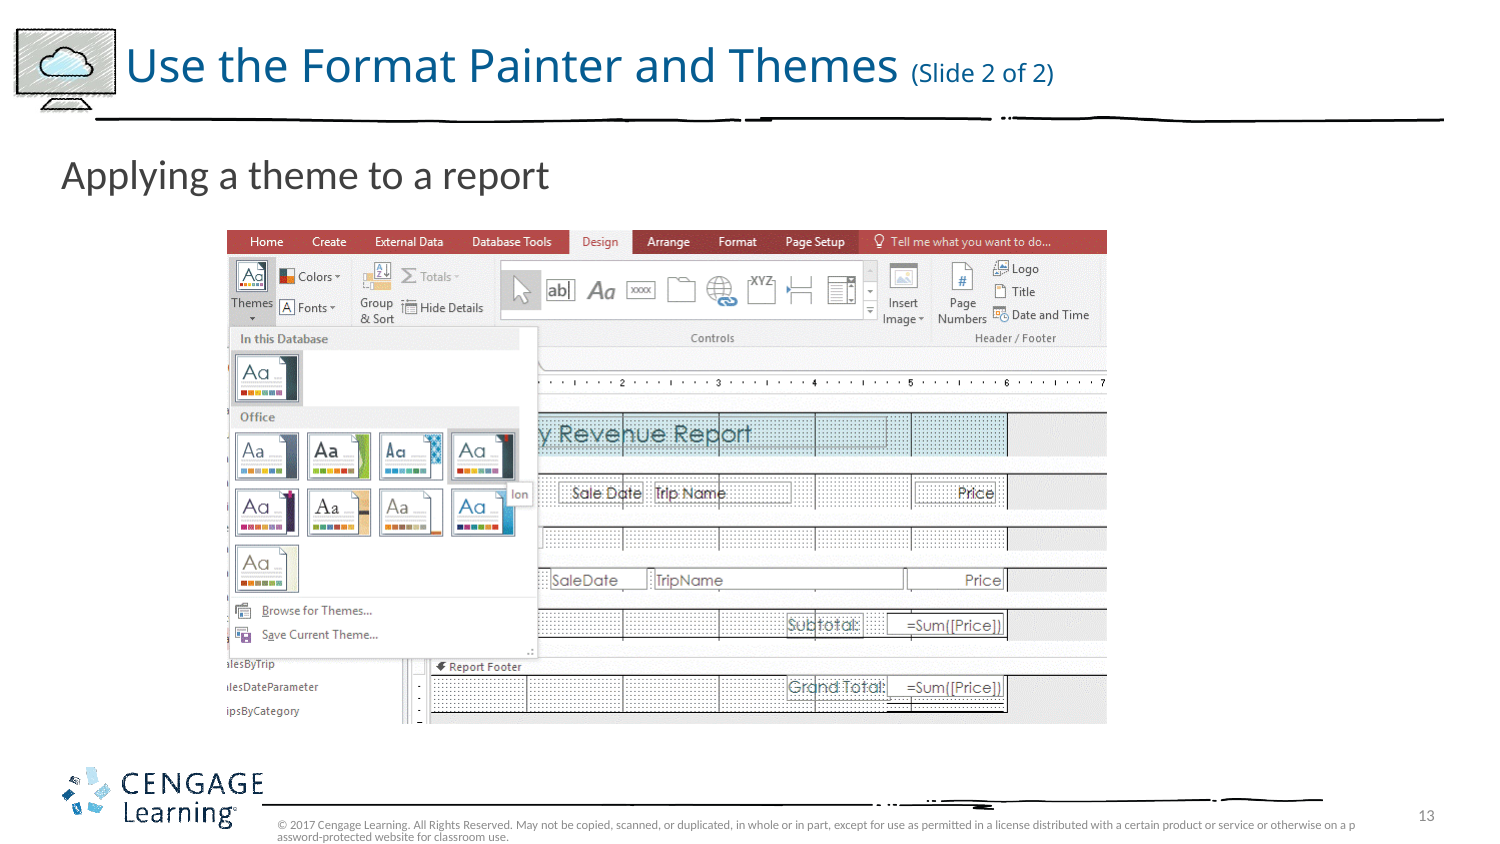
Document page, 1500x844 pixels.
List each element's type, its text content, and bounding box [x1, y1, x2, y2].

picture [227, 230, 1107, 724]
footer © 2017 Cengage Learning. All Rights Reserved. May not be copied, scanned, or duplicated, in whole or in part, except for use as permitted in a license distributed with a certain product or service or otherwise on a password-protected website for classroom use. [262, 809, 1375, 840]
picture [62, 767, 1323, 829]
title Use the Format Painter and Themes (Slide 2 of 2) [125, 44, 1442, 92]
list Applying a theme to a report [61, 151, 1442, 200]
picture [95, 116, 1444, 123]
picture [13, 27, 117, 114]
